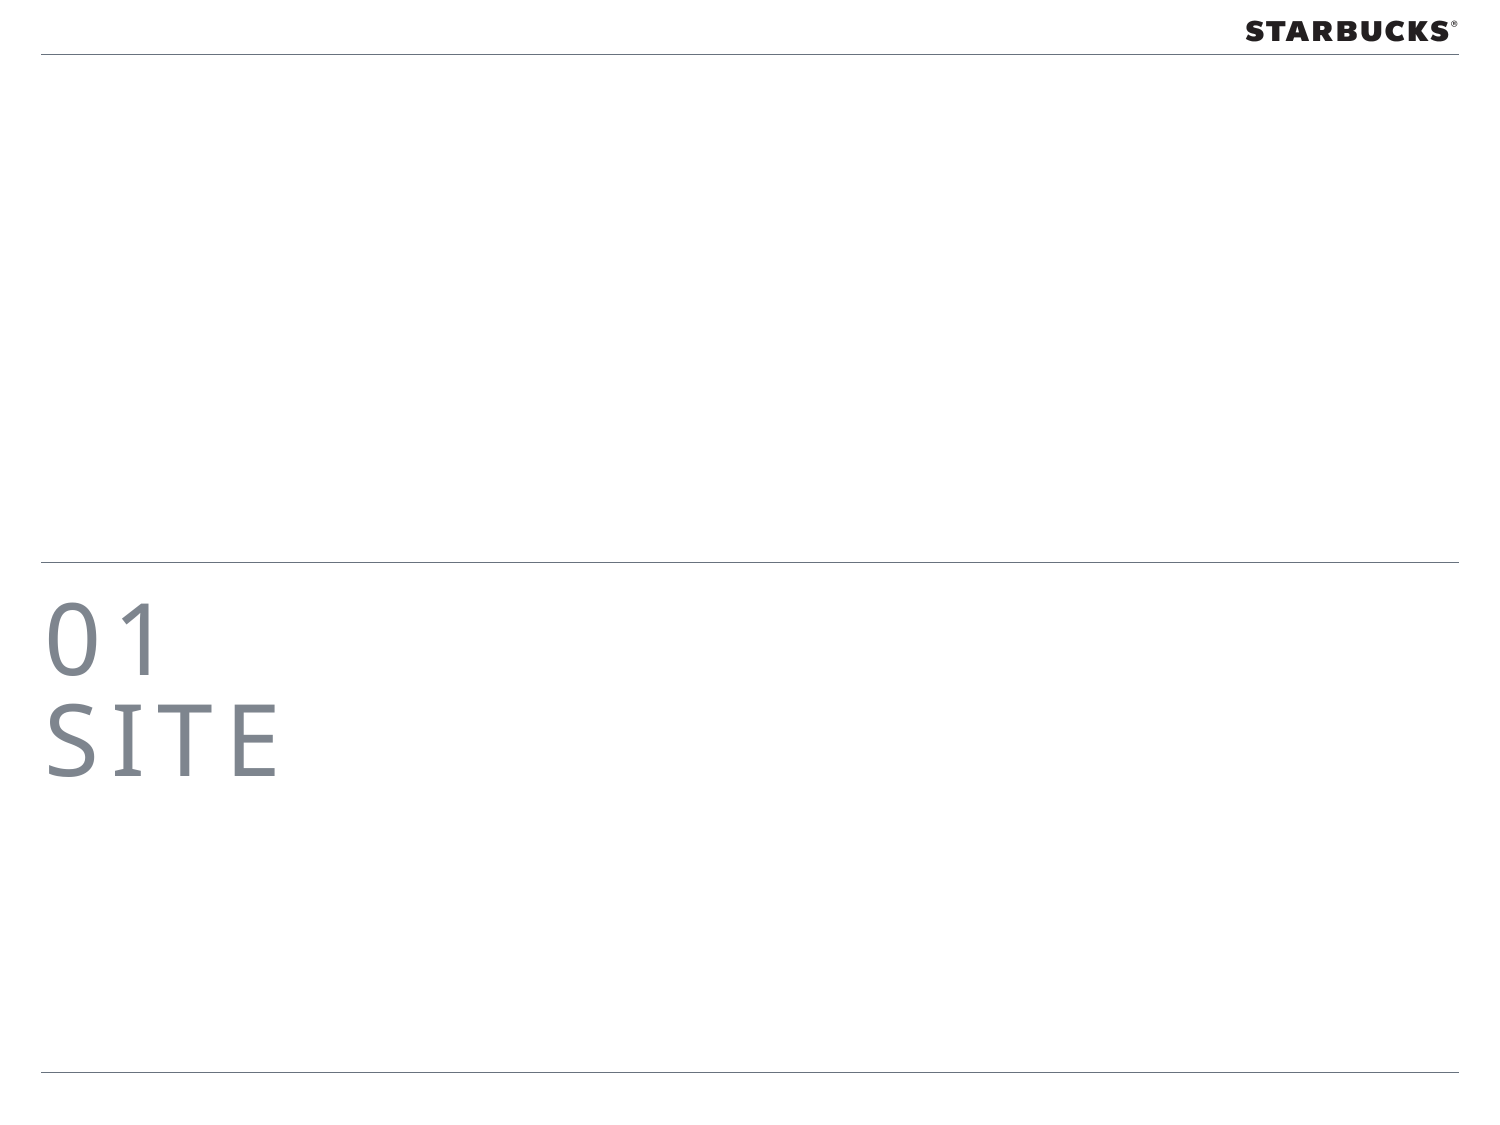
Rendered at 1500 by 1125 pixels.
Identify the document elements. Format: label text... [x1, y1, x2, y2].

picture [1235, 14, 1459, 48]
text_box 01 SITE [29, 586, 900, 805]
